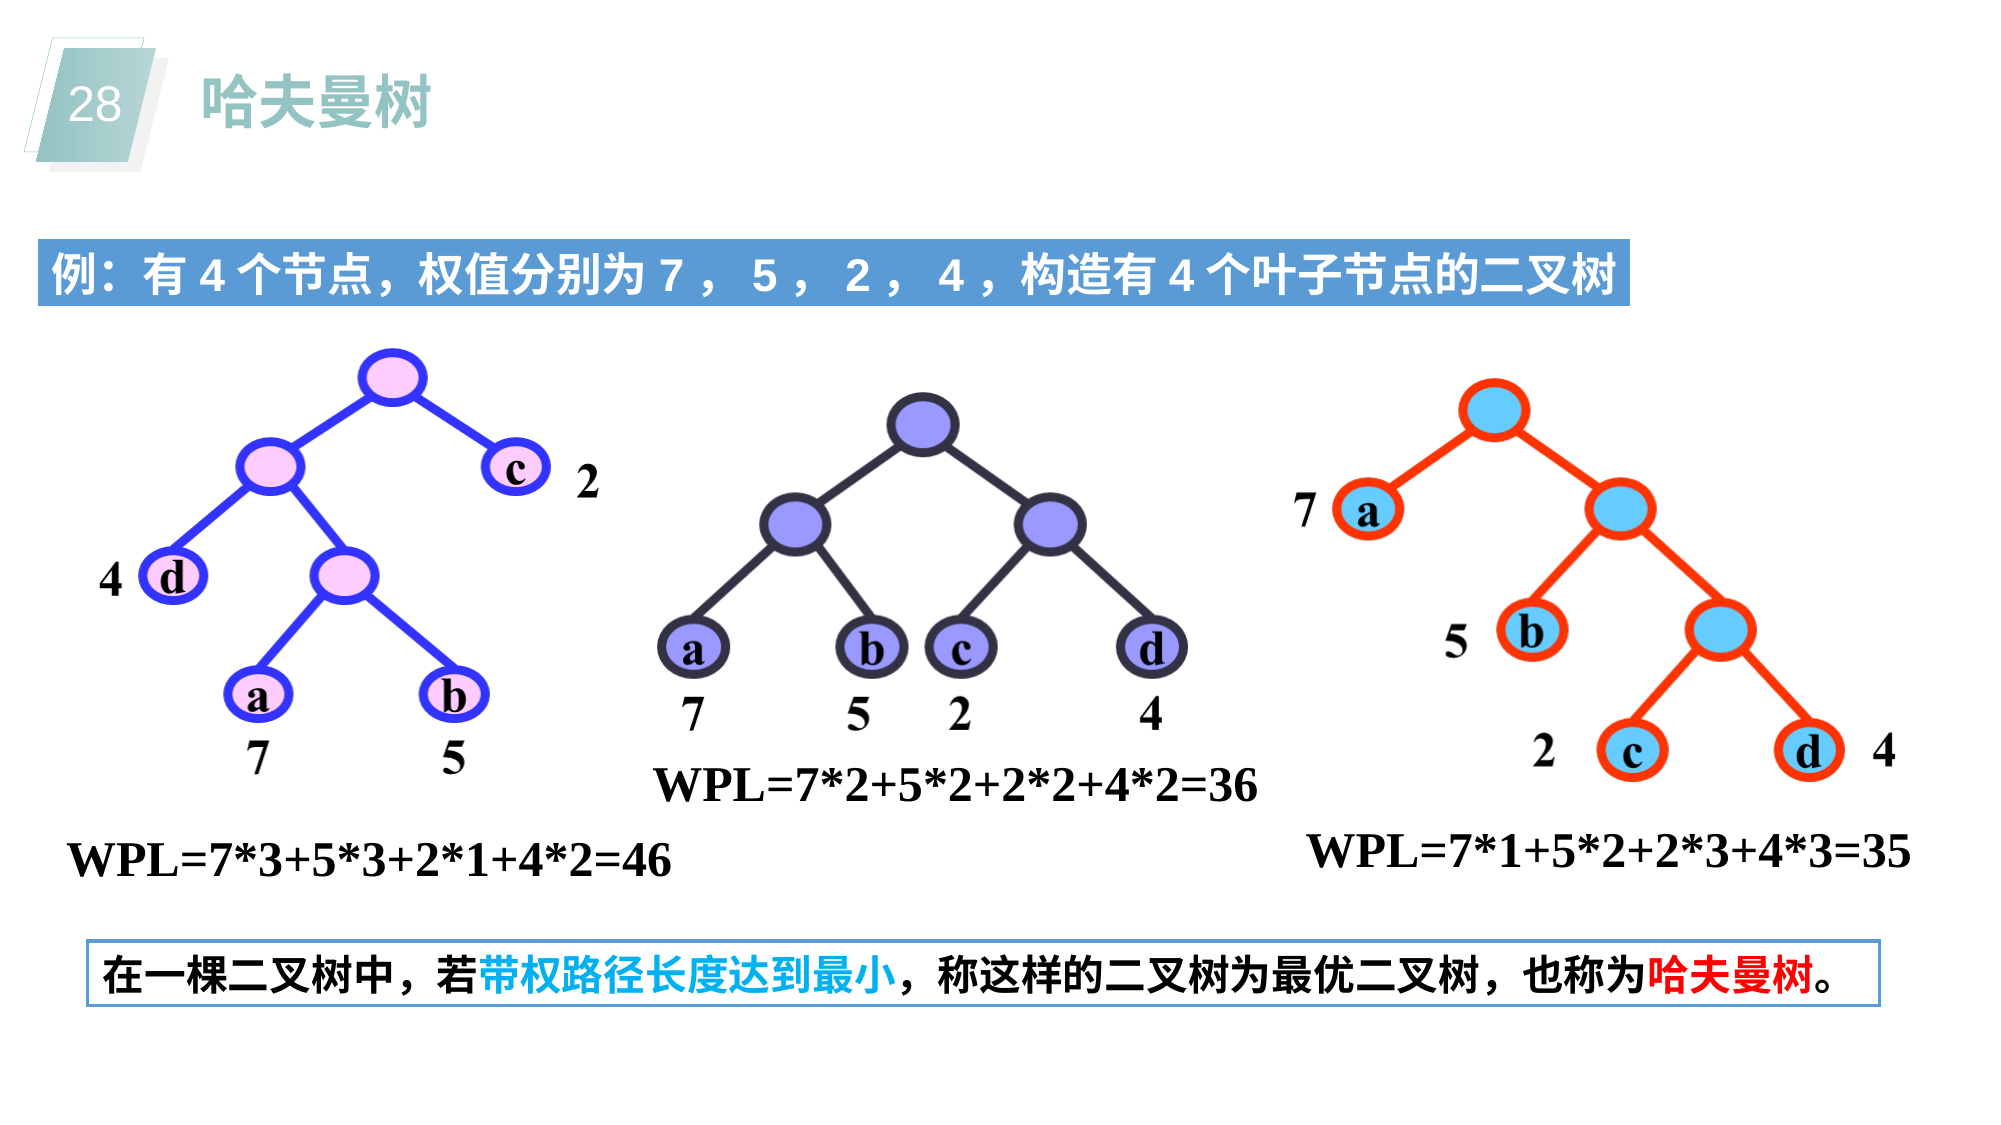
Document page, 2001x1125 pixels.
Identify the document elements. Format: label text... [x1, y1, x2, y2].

picture [650, 392, 1197, 772]
text_box 在一棵二叉树中，若带权路径长度达到最小，称这样的二叉树为最优二叉树，也称为哈夫曼树。 [87, 940, 1880, 1007]
text_box WPL=7*1+5*2+2*3+4*3=35 [1290, 811, 1928, 885]
text_box 例：有4个节点，权值分别为7，5，2，4，构造有4个叶子节点的二叉树 [35, 236, 1634, 309]
picture [68, 348, 631, 817]
picture [1262, 378, 1928, 811]
text_box 哈夫曼树 [185, 58, 525, 143]
text_box WPL=7*3+5*3+2*1+4*2=46 [50, 818, 688, 894]
text_box WPL=7*2+5*2+2*2+4*2=36 [630, 743, 1281, 819]
